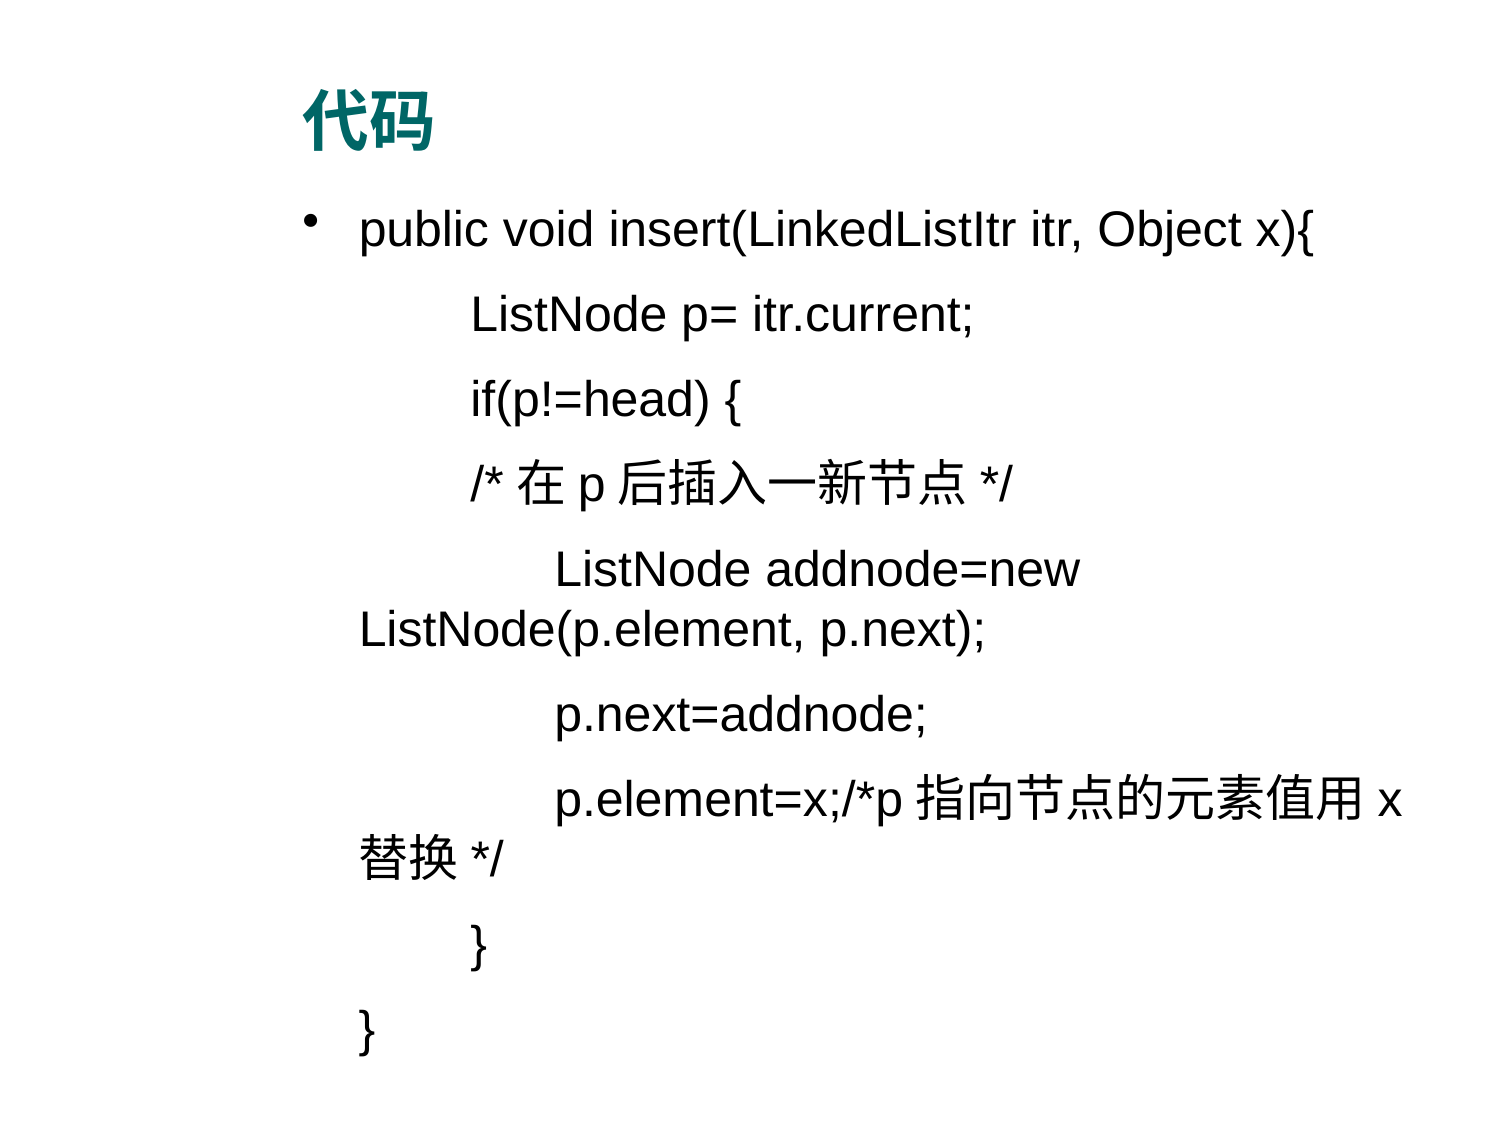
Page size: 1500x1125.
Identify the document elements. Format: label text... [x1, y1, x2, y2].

title 代码 [287, 49, 1438, 188]
list public void insert(LinkedListItr itr, Object x){ ListNode p= itr.current; if(p!=head) { /*在p后插入一新节点*/ ListNode addnode=new ListNode(p.element, p.next); p.next=addnode; p.element=x;/*p指向节点的元素值用x替换*/ } } [287, 188, 1438, 899]
